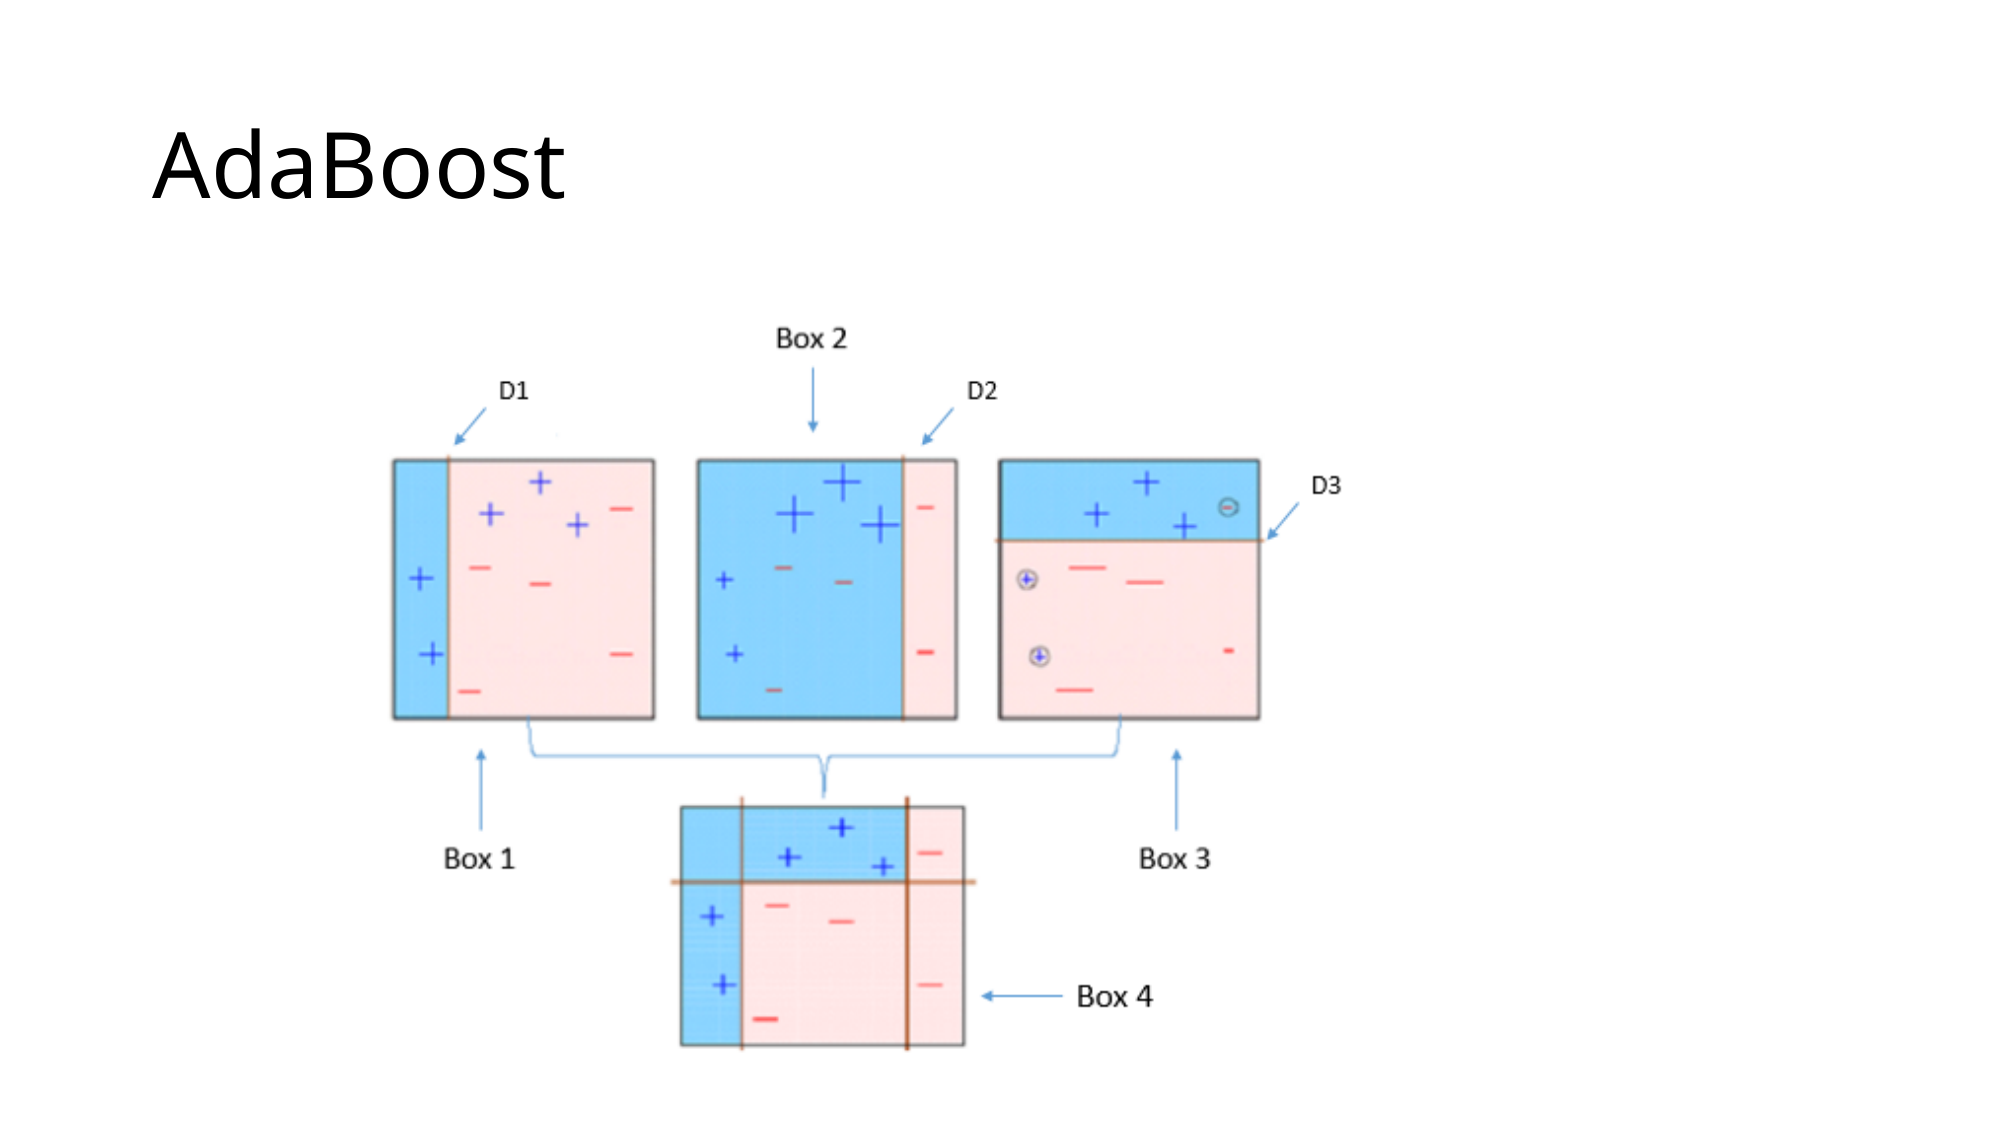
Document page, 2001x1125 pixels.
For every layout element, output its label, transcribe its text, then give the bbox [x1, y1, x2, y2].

title AdaBoost [137, 59, 1863, 278]
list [343, 301, 1432, 1104]
